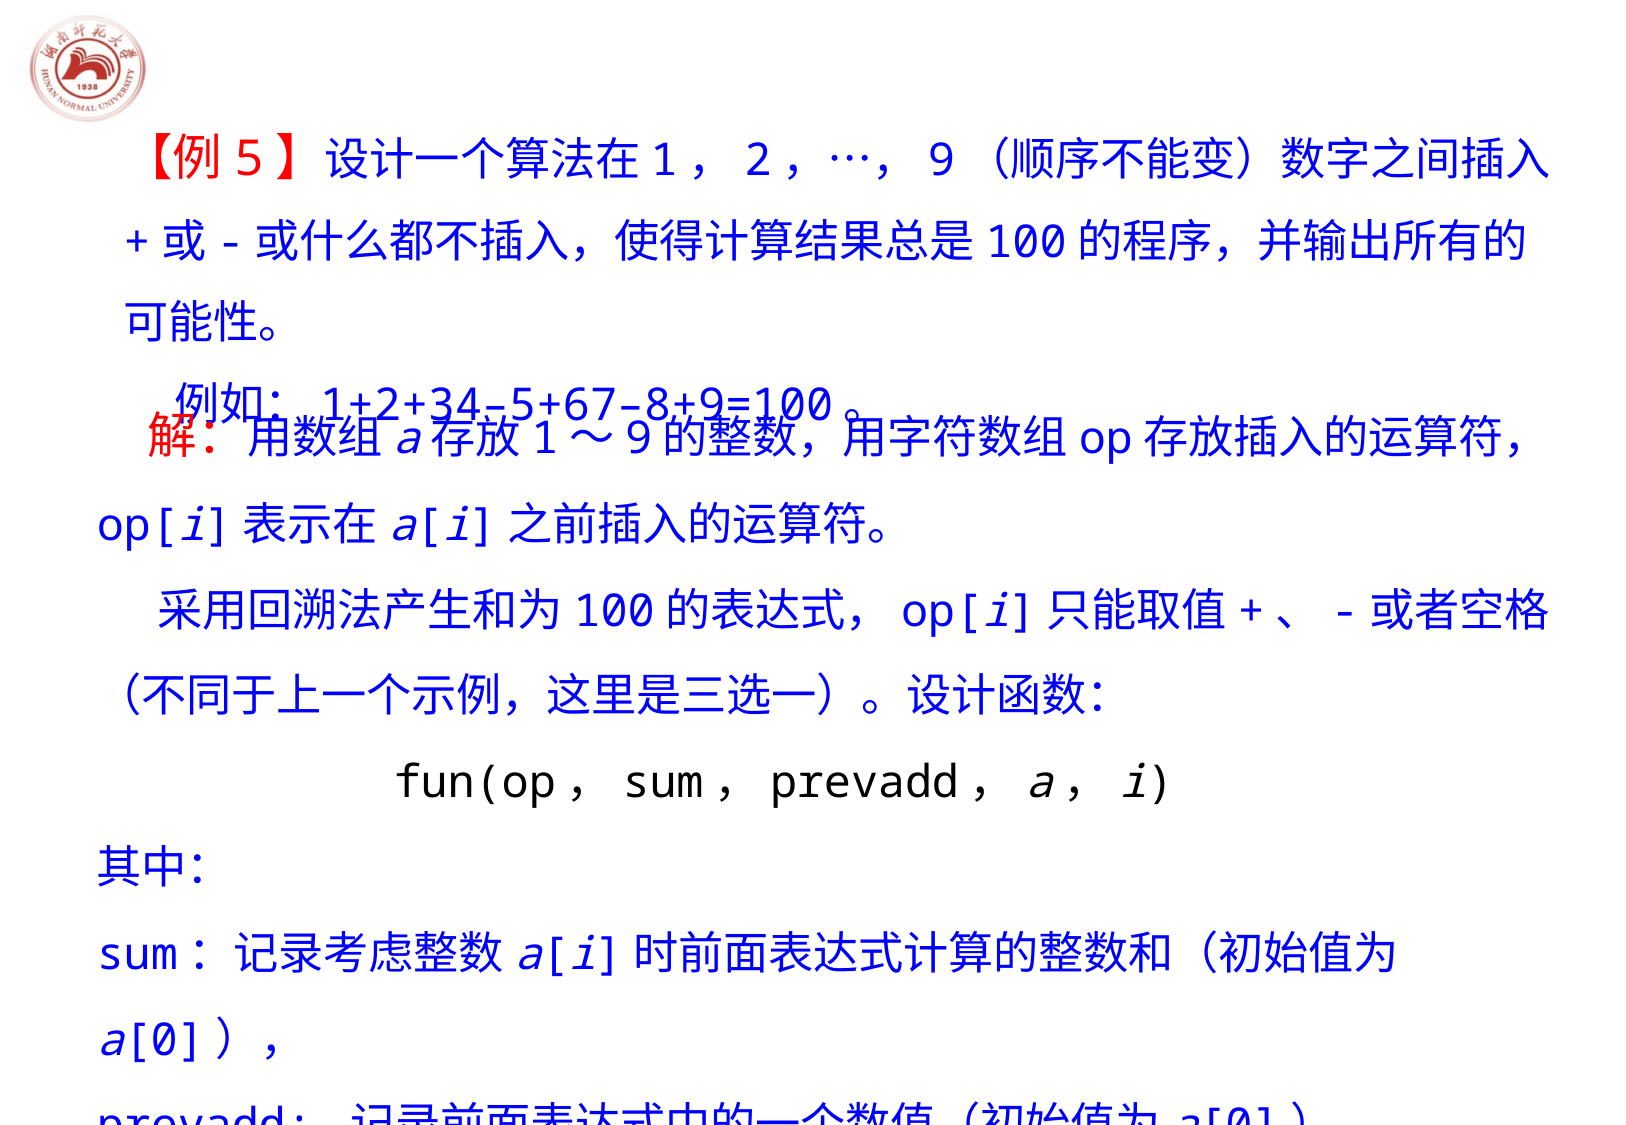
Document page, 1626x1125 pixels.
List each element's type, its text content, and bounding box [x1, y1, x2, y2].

text_box 解：用数组a存放1～9的整数，用字符数组op存放插入的运算符，op[i]表示在a[i]之前插入的运算符。 采用回溯法产生和为100的表达式，op[i]只能取值+、-或者空格（不同于上一个示例，这里是三选一）。设计函数： fun(op，sum，prevadd，a，i) 其中： sum：记录考虑整数a[i]时前面表达式计算的整数和（初始值为a[0]）， prevadd: 记录前面表达式中的一个数值（初始值为a[0]）， i从1开始到9结束，如果sum=100，得到一个解。 [82, 370, 1568, 1125]
text_box 【例5】设计一个算法在1，2，…，9（顺序不能变）数字之间插入+或-或什么都不插入，使得计算结果总是100的程序，并输出所有的可能性。 例如：1+2+34–5+67–8+9=100。 [108, 88, 1581, 437]
picture [41, 38, 137, 102]
